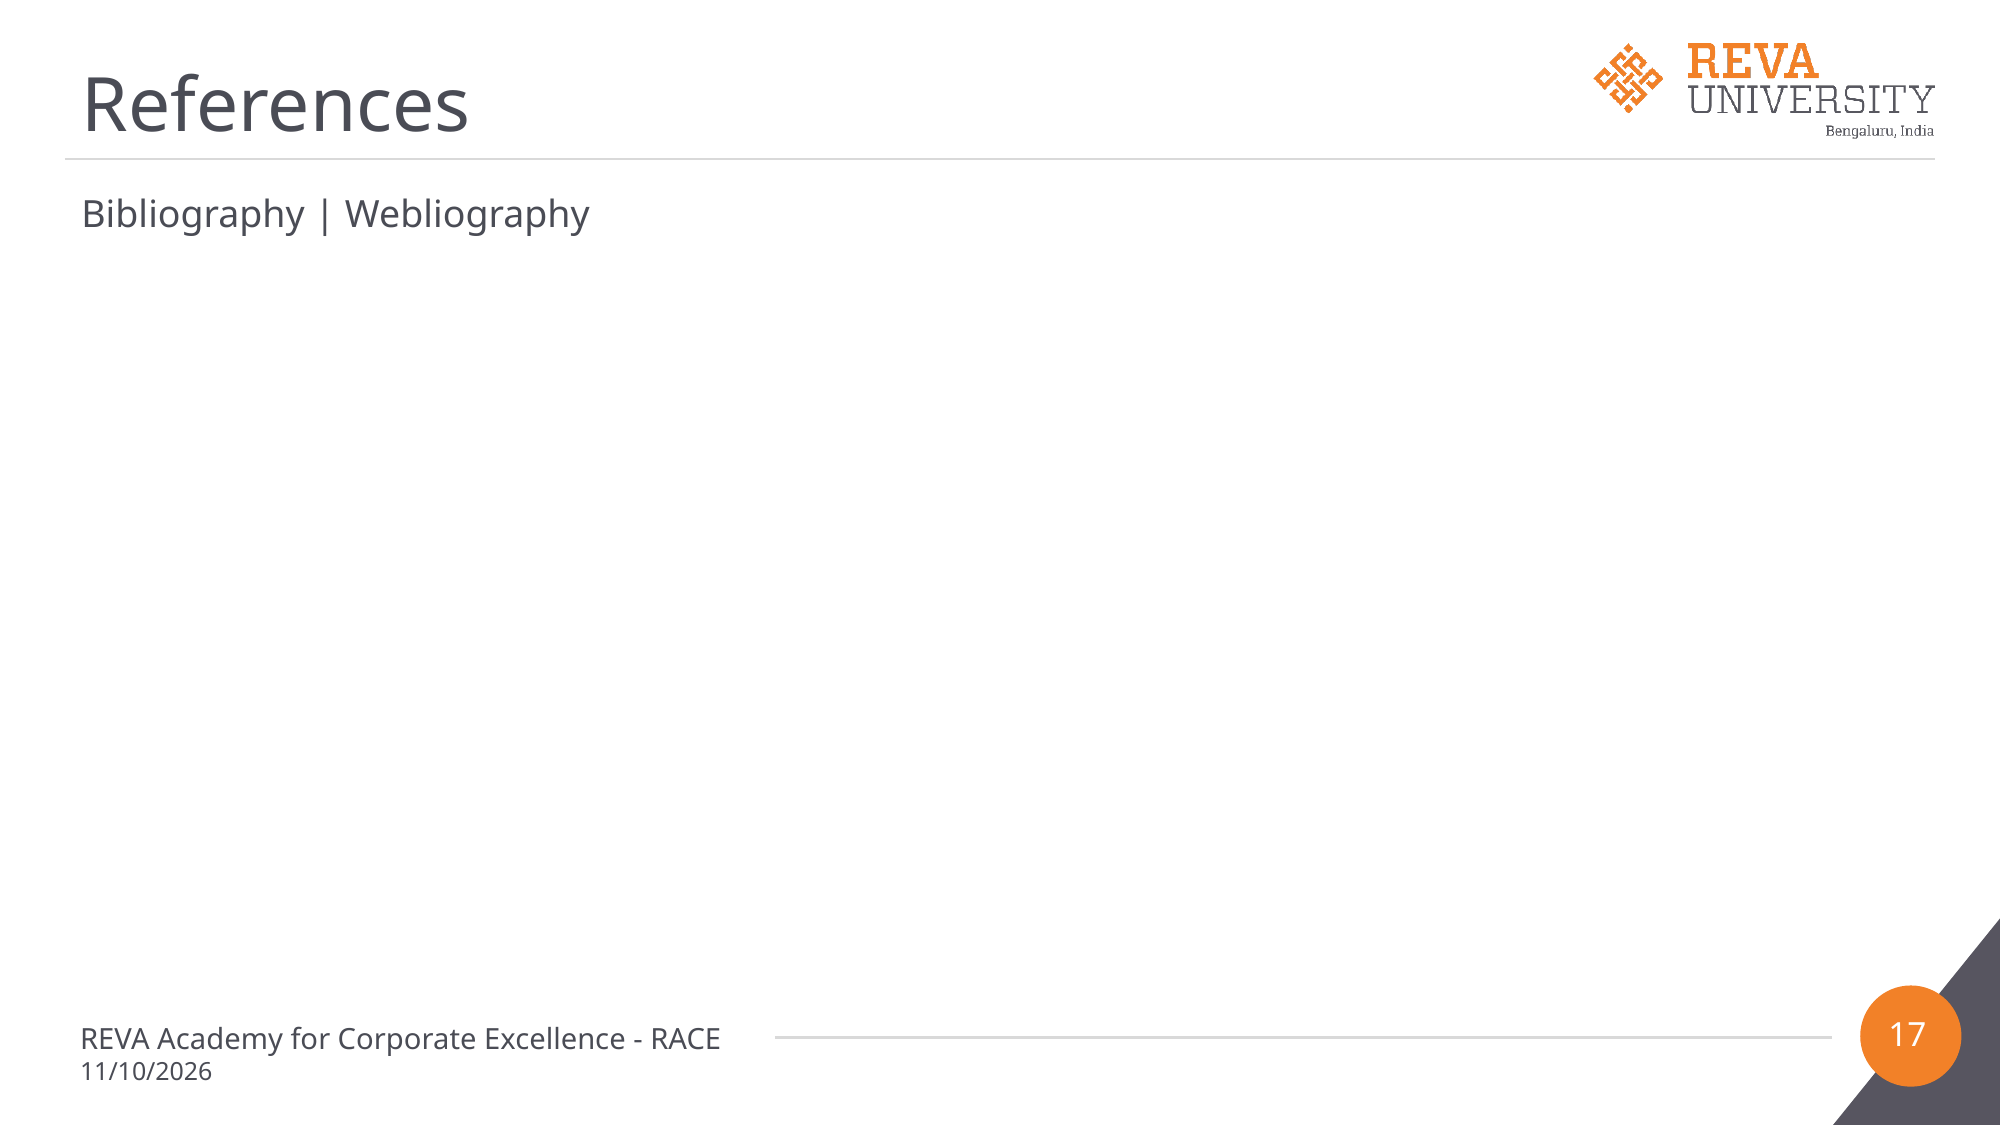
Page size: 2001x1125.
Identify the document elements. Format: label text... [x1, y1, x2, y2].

text_box Bibliography | Webliography [66, 183, 1175, 242]
title References [66, 45, 1304, 159]
picture [1593, 43, 1935, 141]
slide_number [65, 1025, 803, 1085]
slide_number 17 [1858, 985, 1957, 1087]
